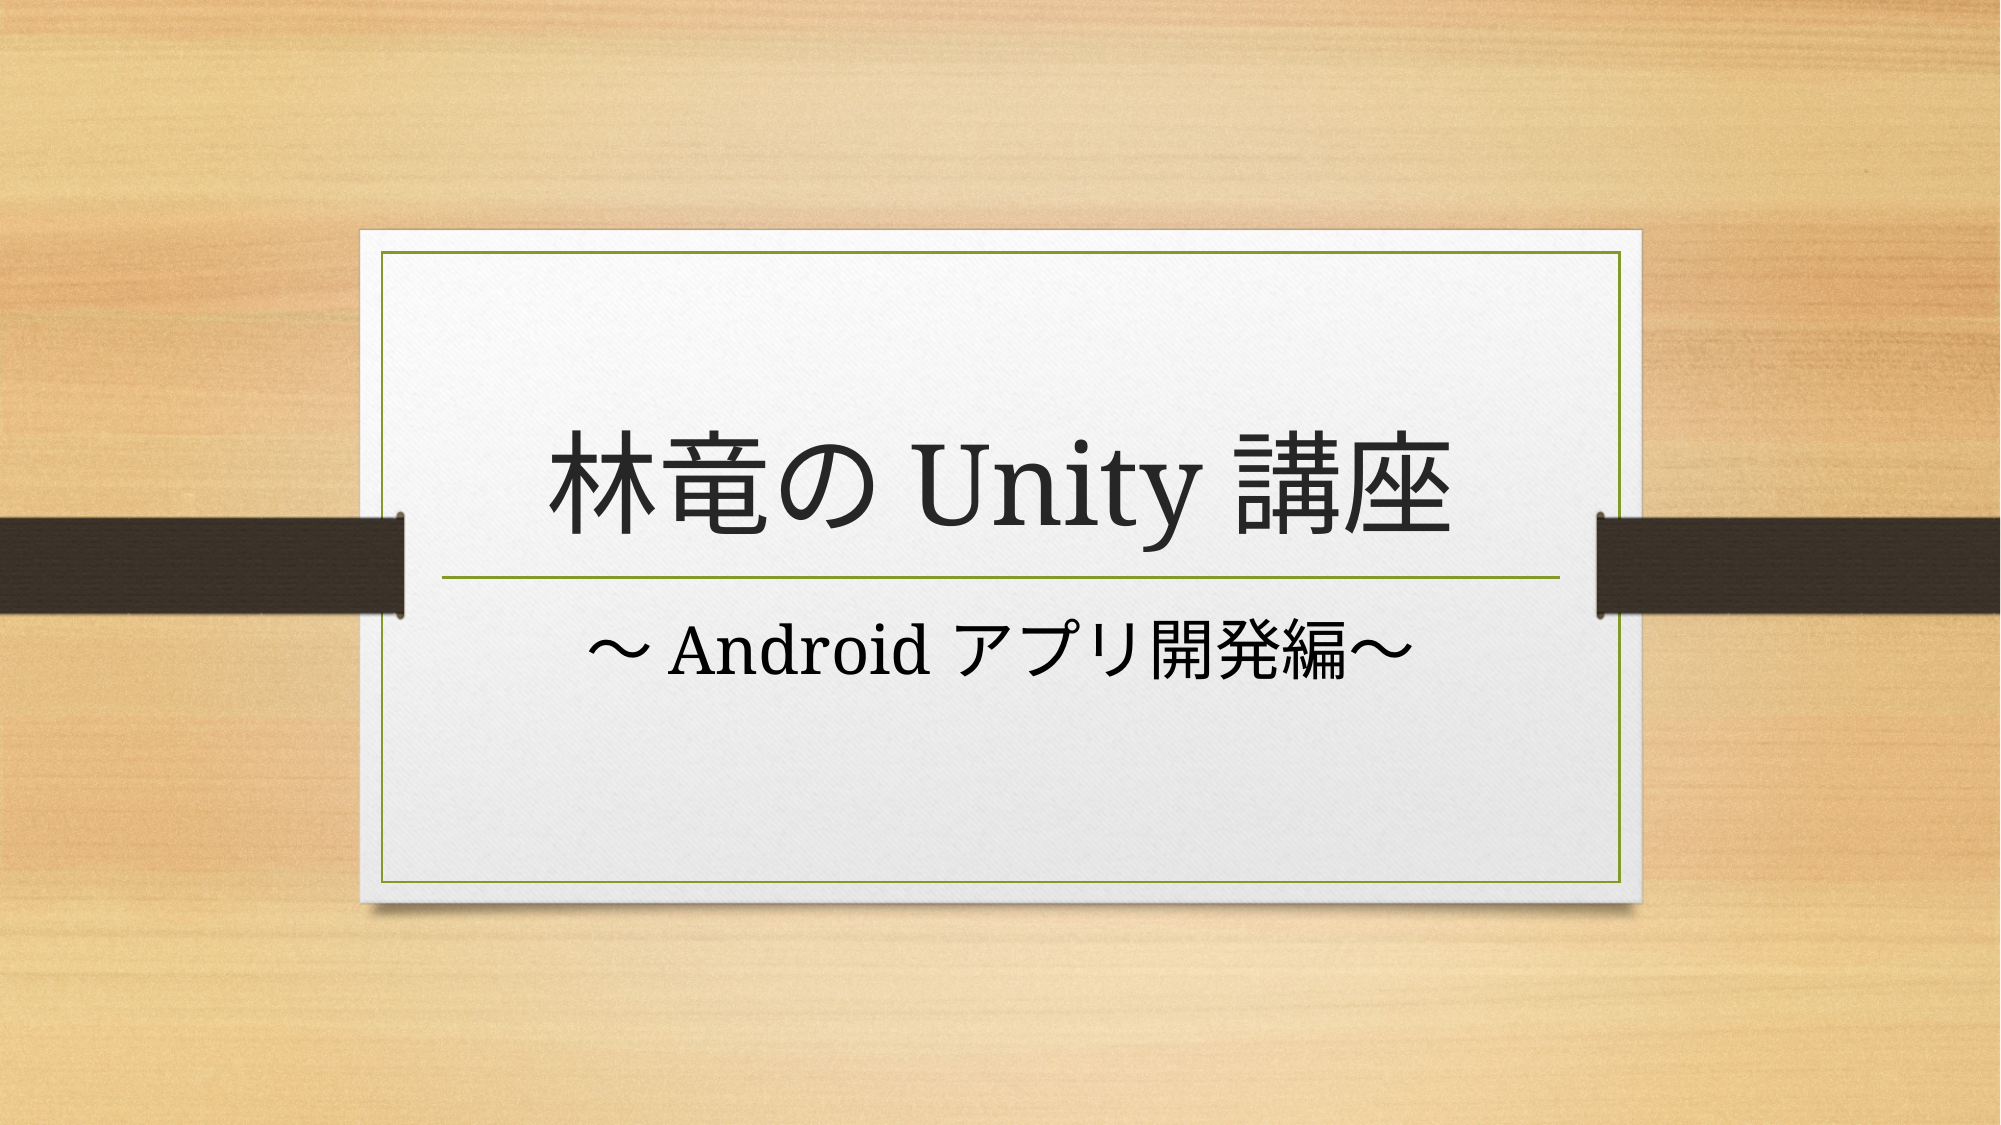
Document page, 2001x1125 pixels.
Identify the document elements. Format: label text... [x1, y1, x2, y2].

subtitle ～Androidアプリ開発編～ [441, 600, 1560, 817]
title 林竜のUnity講座 [441, 306, 1560, 556]
picture [0, 0, 2001, 1125]
